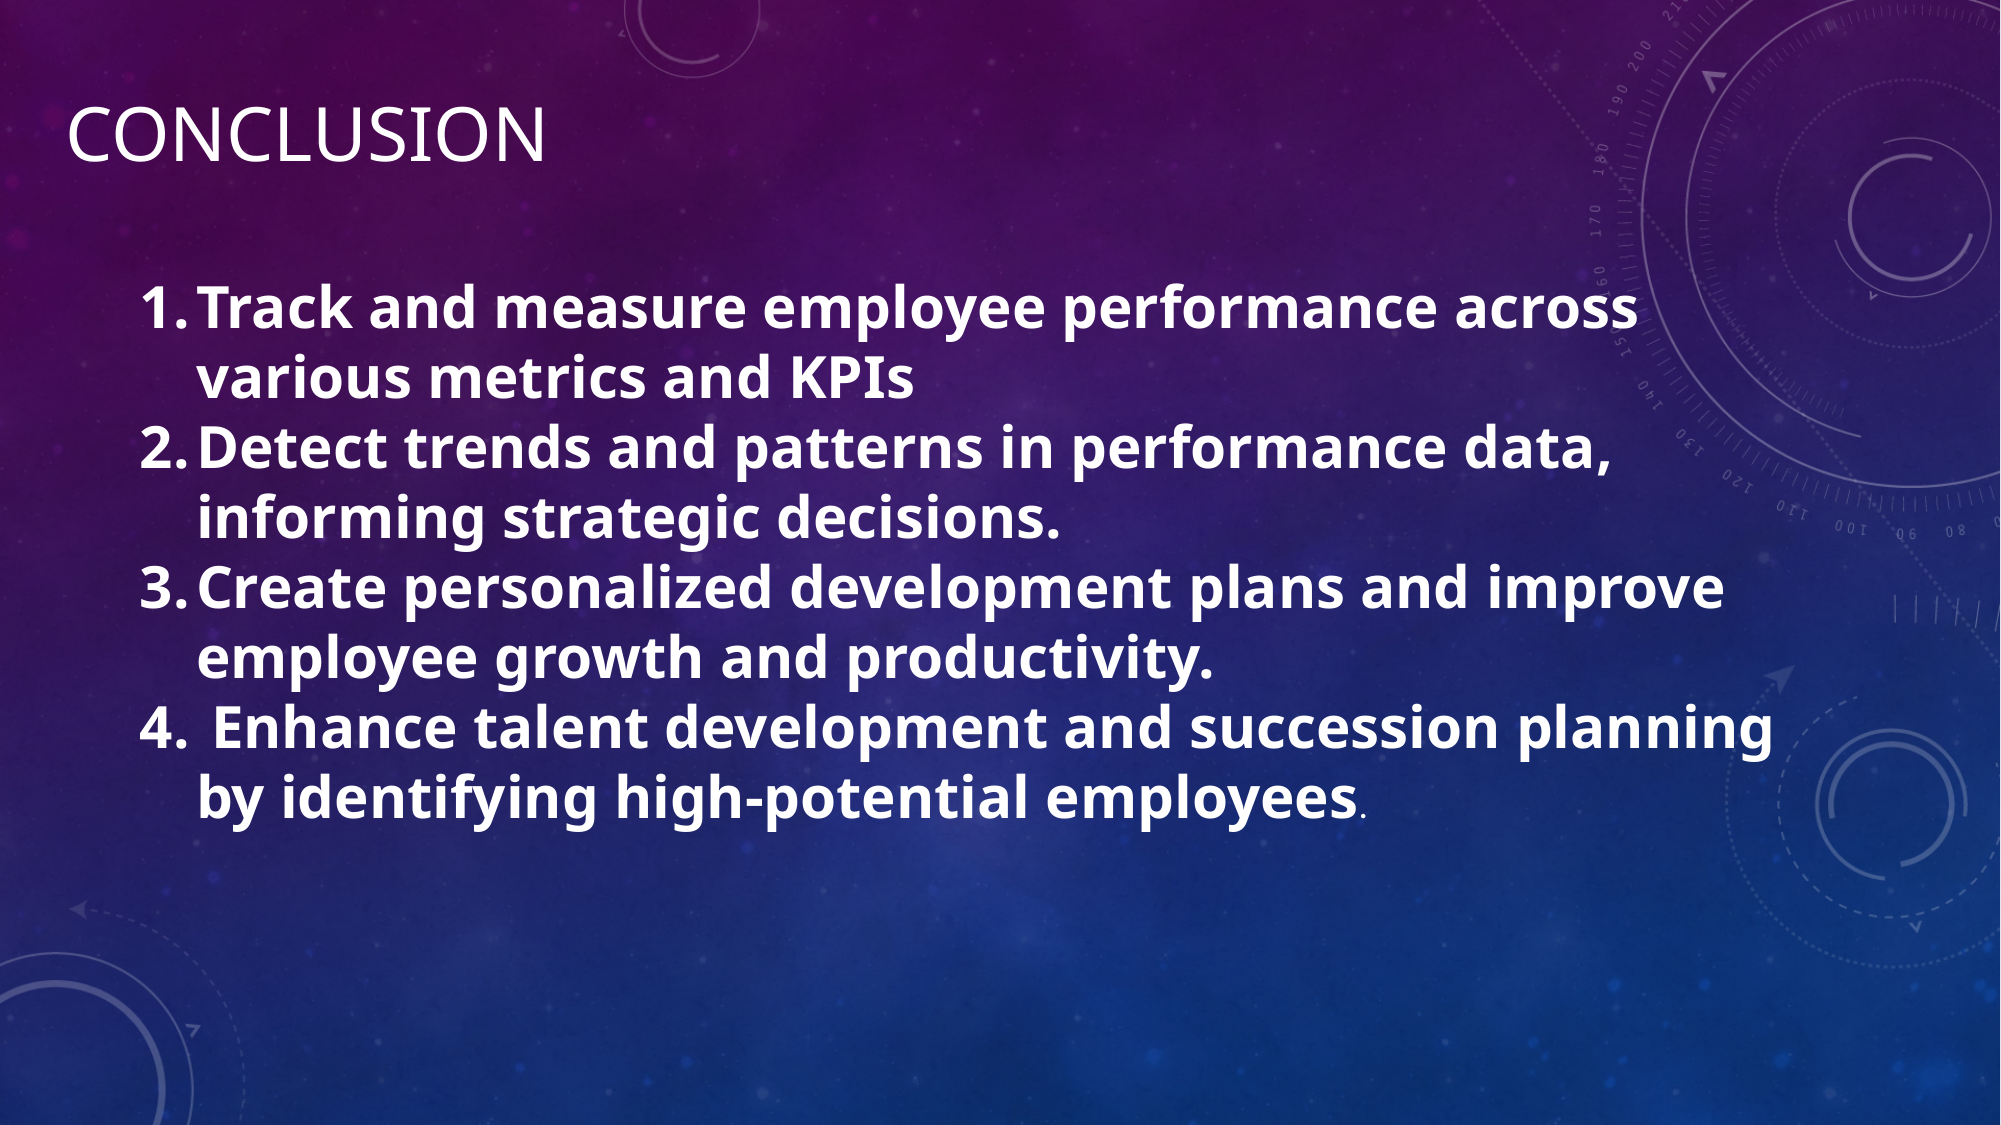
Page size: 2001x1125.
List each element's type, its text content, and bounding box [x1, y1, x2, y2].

text_box Track and measure employee performance across various metrics and KPIs Detect trends and patterns in performance data, informing strategic decisions. Create personalized development plans and improve employee growth and productivity. Enhance talent development and succession planning by identifying high-potential employees. [124, 262, 1863, 837]
title conclusion [50, 75, 1712, 188]
picture [0, 0, 2001, 1125]
